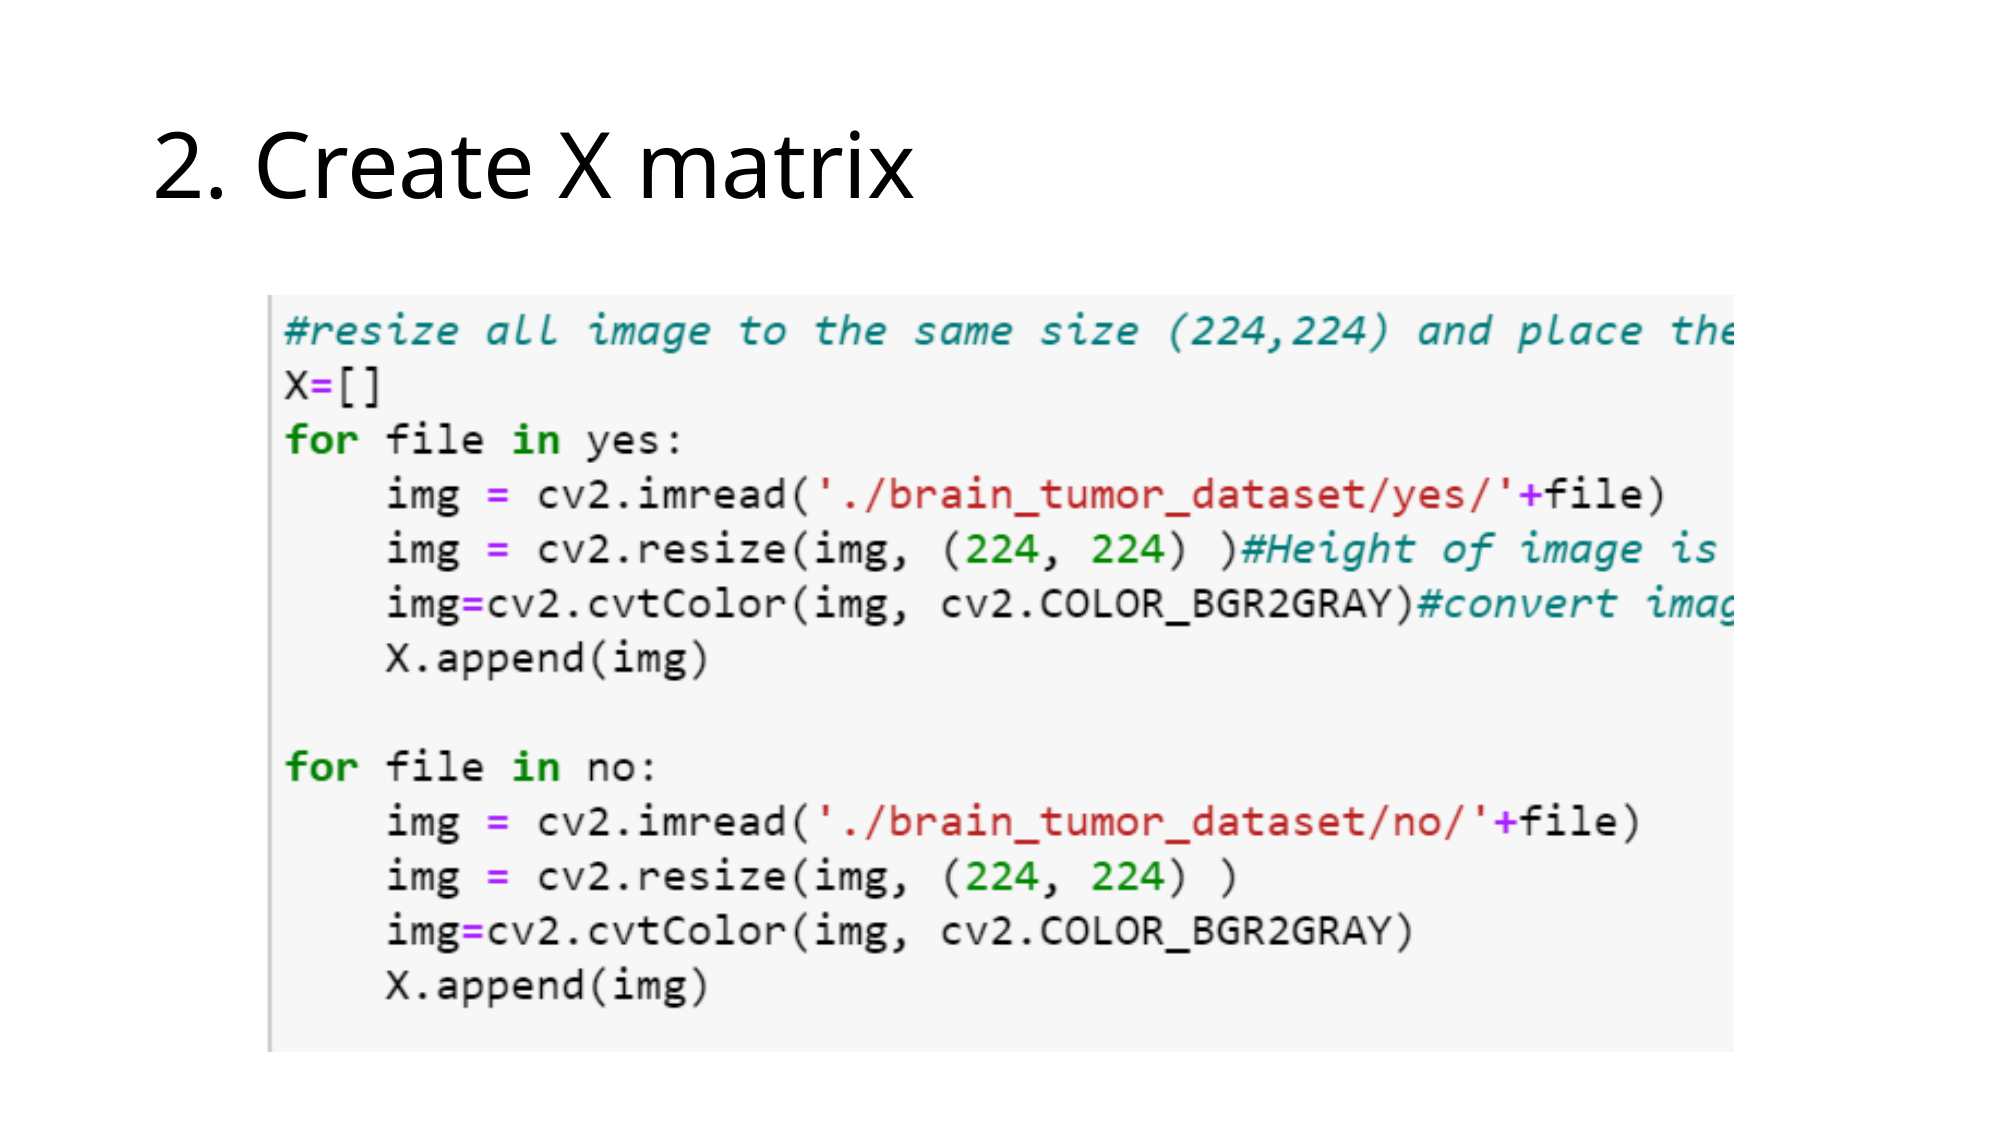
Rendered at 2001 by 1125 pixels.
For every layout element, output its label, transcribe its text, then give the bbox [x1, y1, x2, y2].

title 2. Create X matrix [137, 59, 1863, 278]
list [266, 295, 1734, 1052]
